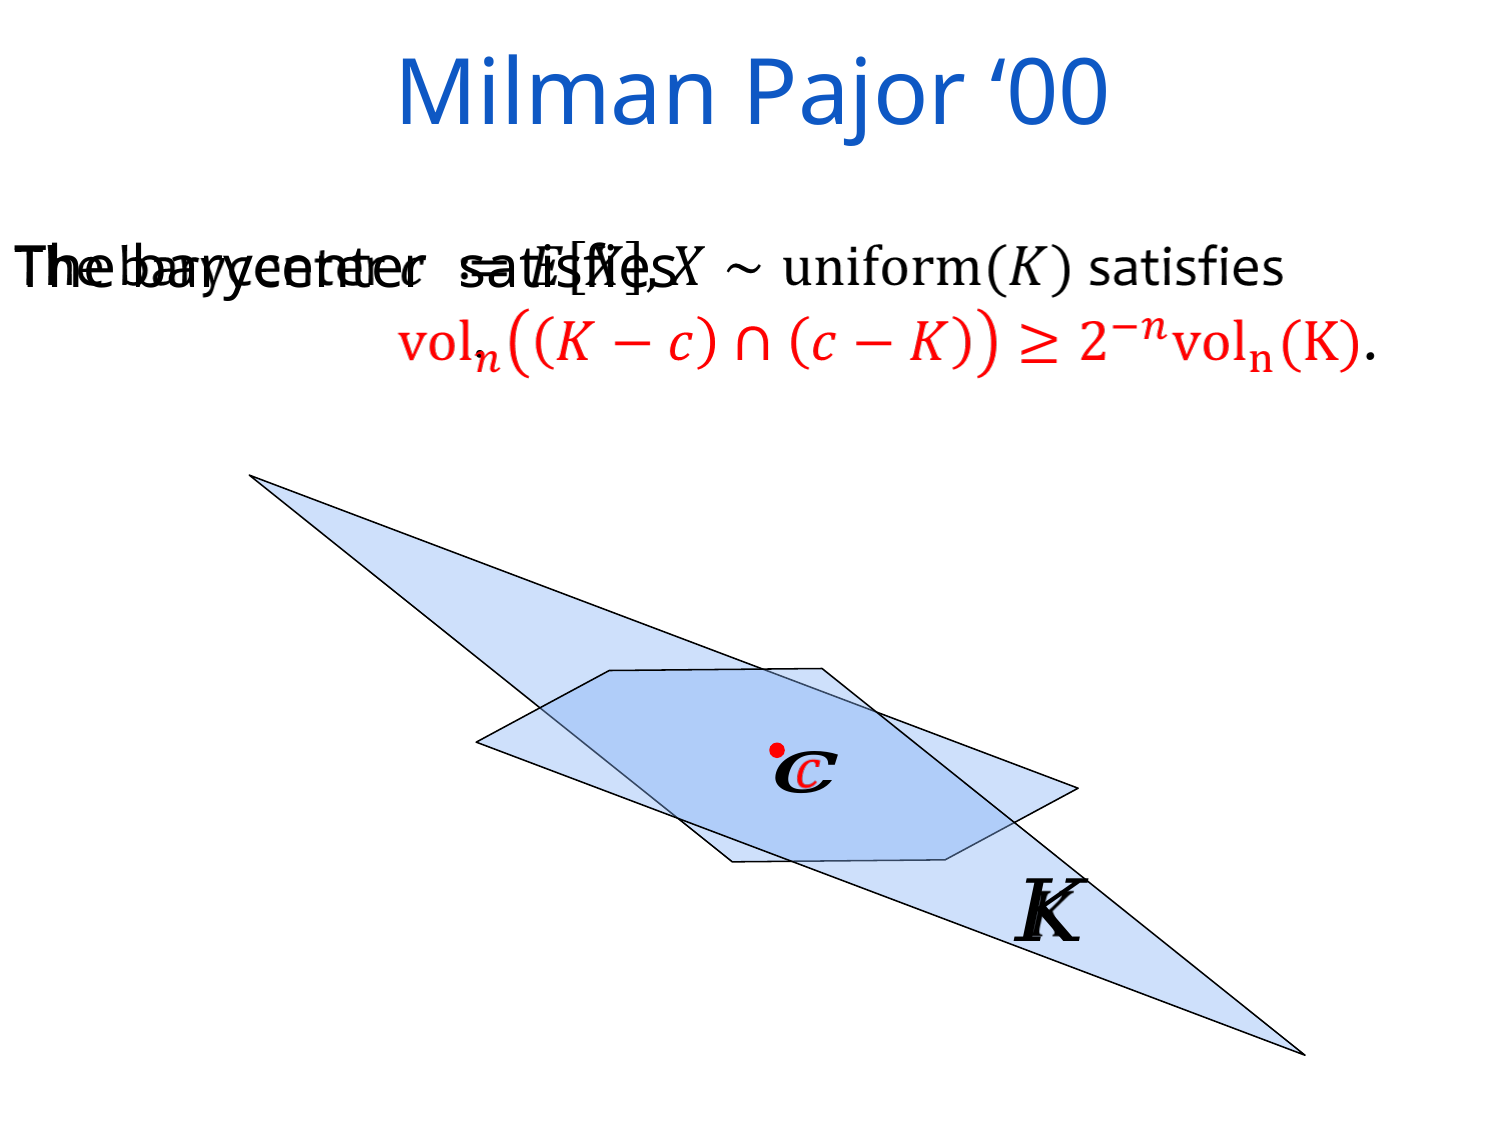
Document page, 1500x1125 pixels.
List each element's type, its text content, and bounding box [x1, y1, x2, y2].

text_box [770, 724, 848, 811]
text_box [474, 666, 1071, 946]
text_box [677, 821, 790, 864]
text_box Milman Pajor ‘00 [66, 27, 1441, 151]
text_box [247, 473, 761, 707]
text_box [1052, 884, 1307, 1058]
text_box [0, 222, 1431, 391]
text_box [1009, 865, 1095, 962]
text_box [879, 710, 1081, 823]
